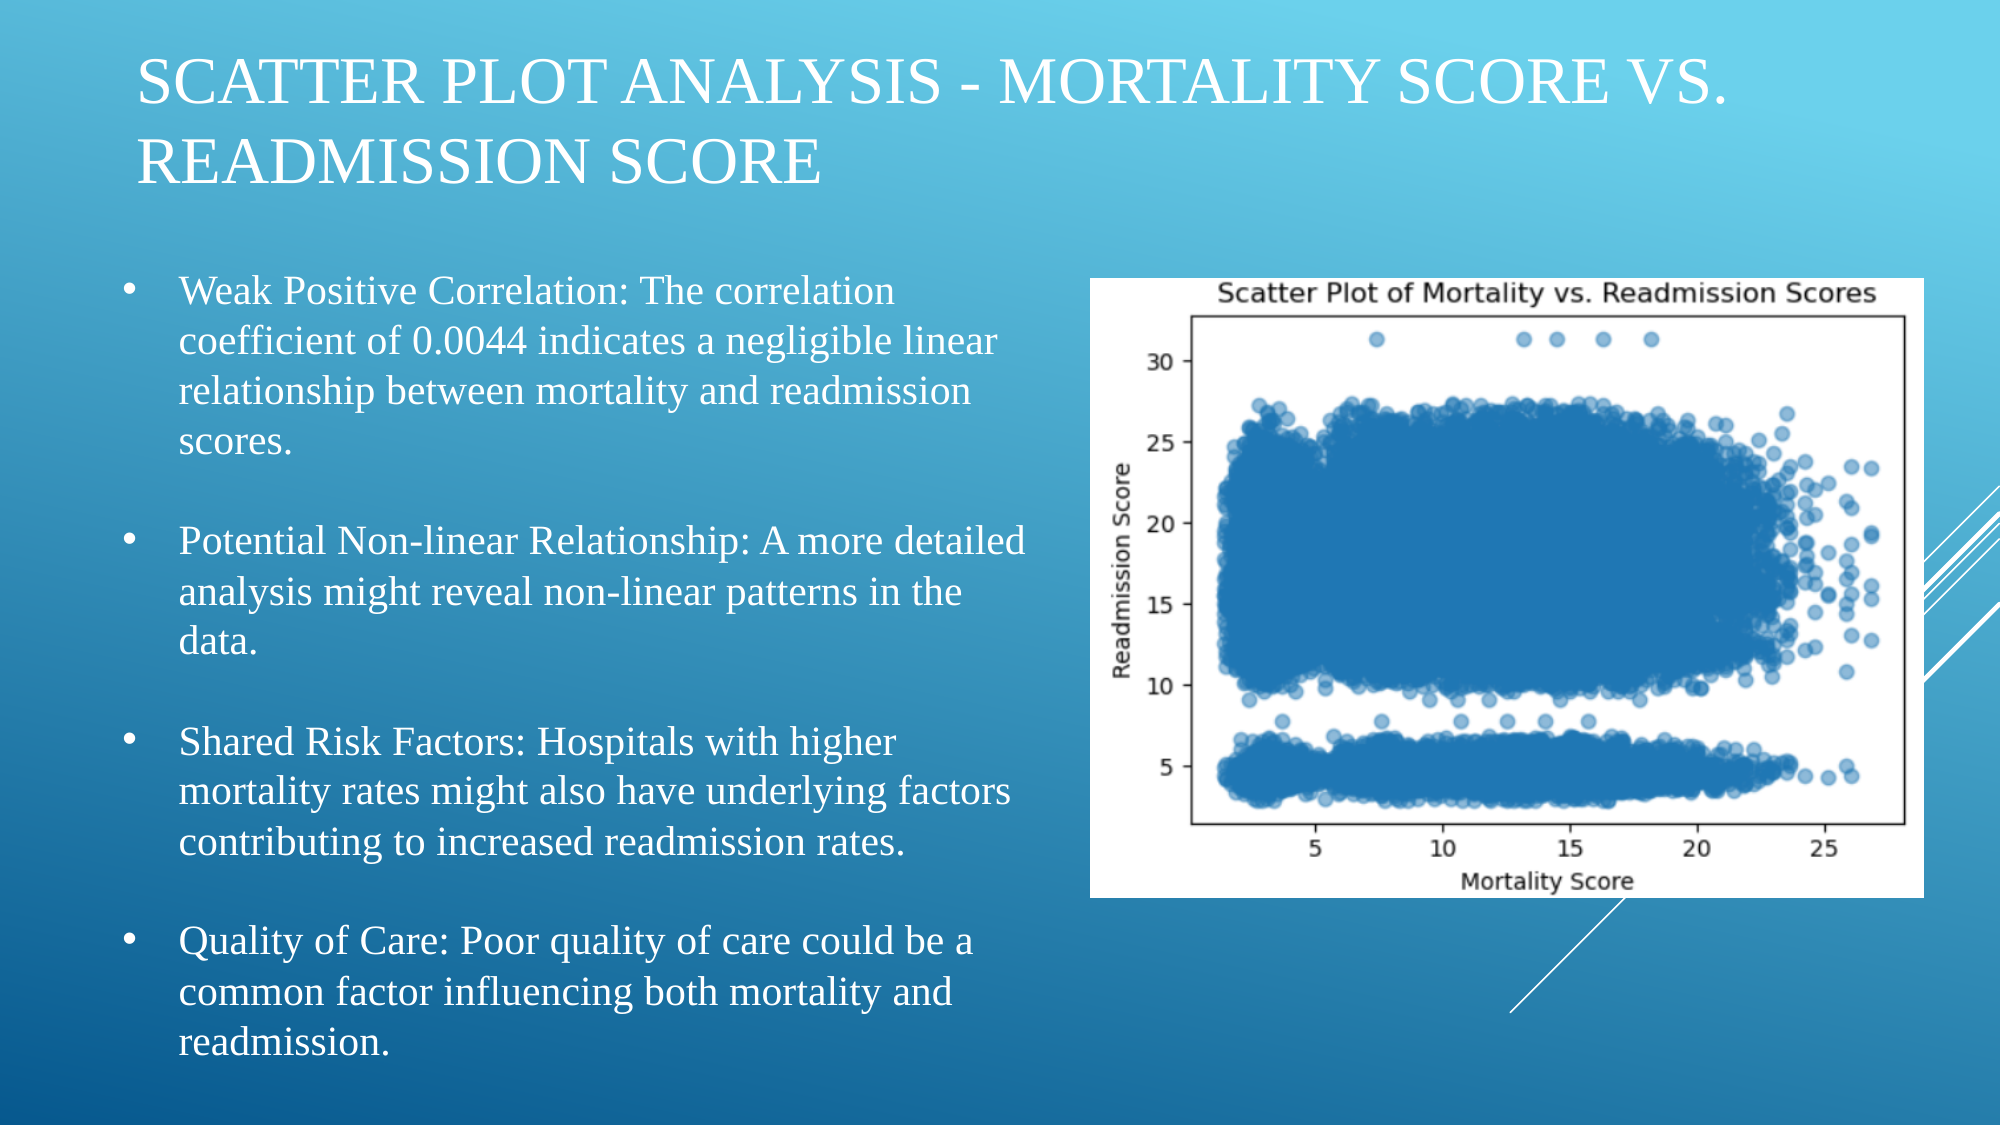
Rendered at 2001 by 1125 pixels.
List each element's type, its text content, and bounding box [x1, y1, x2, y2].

list Weak Positive Correlation: The correlation coefficient of 0.0044 indicates a negligible linear relationship between mortality and readmission scores. Potential Non-linear Relationship: A more detailed analysis might reveal non-linear patterns in the data. Shared Risk Factors: Hospitals with higher mortality rates might also have underlying factors contributing to increased readmission rates. Quality of Care: Poor quality of care could be a common factor influencing both mortality and readmission. [107, 255, 1050, 1071]
picture [1090, 278, 1924, 898]
title Scatter Plot Analysis - Mortality Score vs. Readmission Score [121, 88, 1847, 204]
